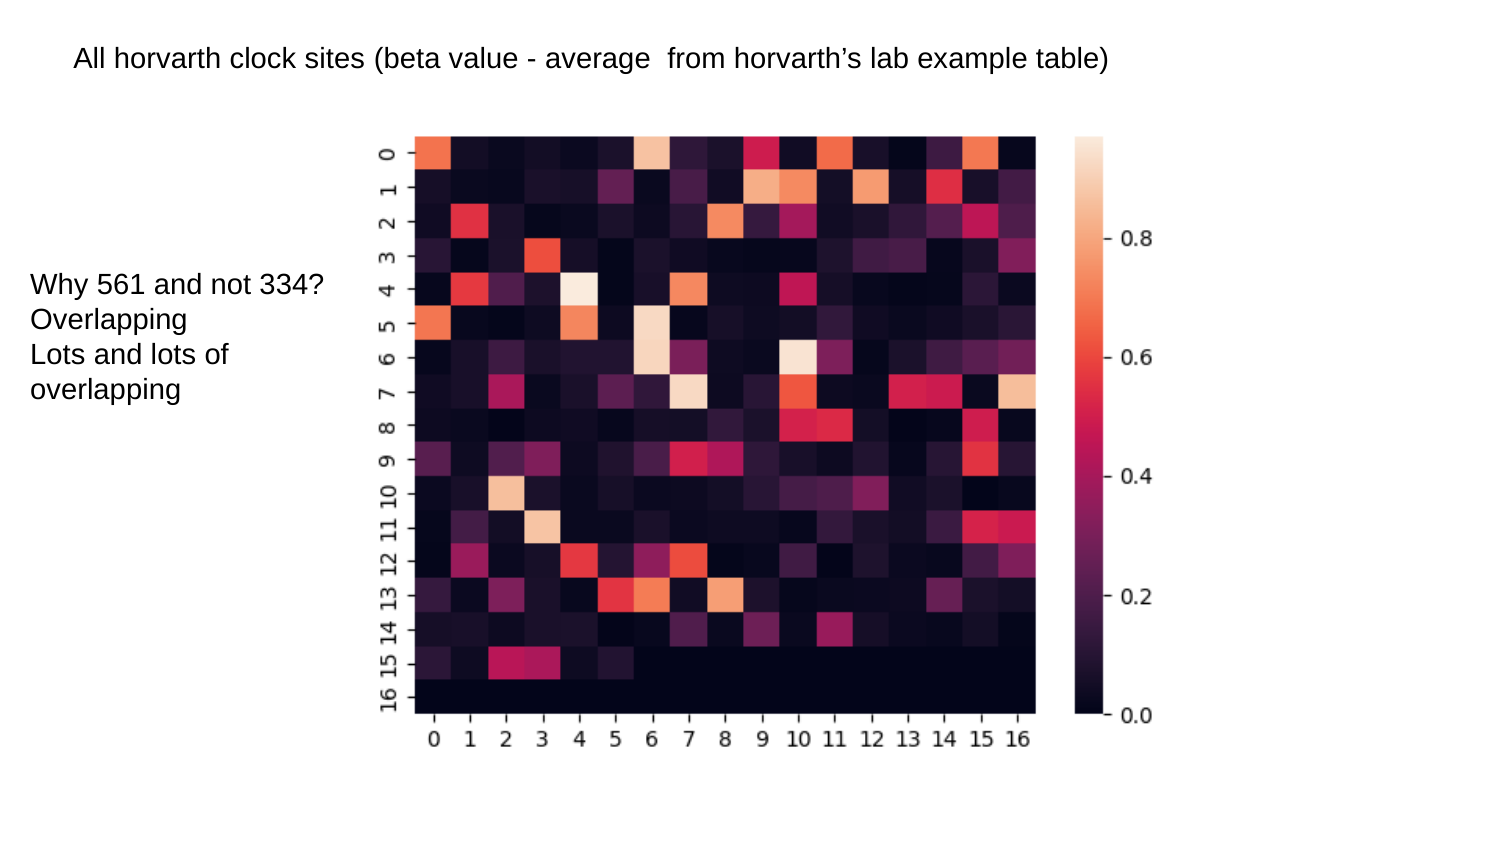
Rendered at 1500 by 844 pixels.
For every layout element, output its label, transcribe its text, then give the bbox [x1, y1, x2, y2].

text_box All horvarth clock sites (beta value - average from horvarth’s lab example table) [58, 24, 1133, 197]
text_box Why 561 and not 334? Overlapping Lots and lots of overlapping [15, 250, 285, 422]
picture [290, 46, 1291, 798]
